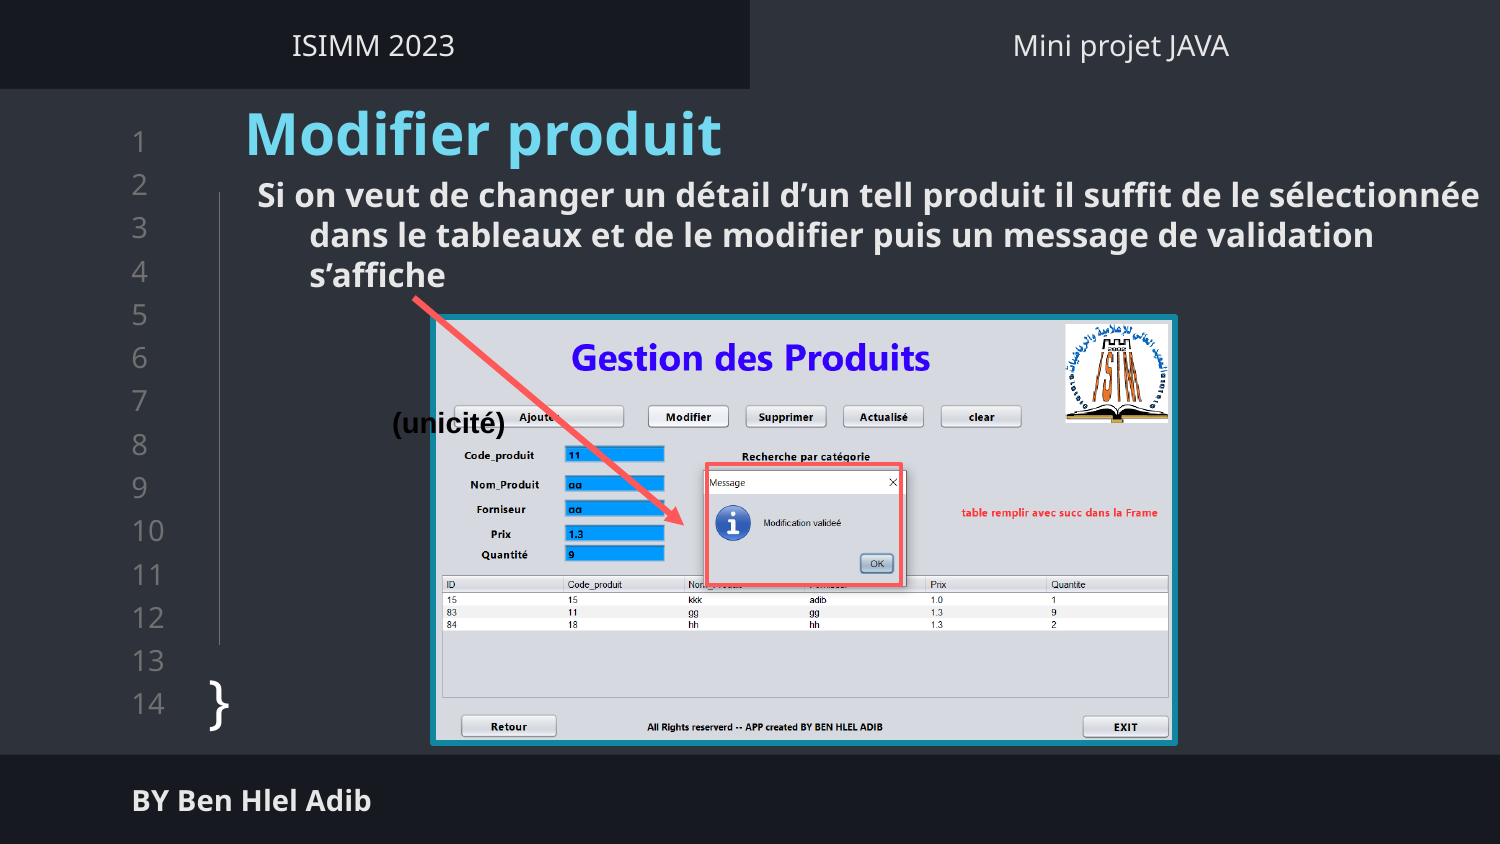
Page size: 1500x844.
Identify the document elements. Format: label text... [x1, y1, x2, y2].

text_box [413, 297, 685, 526]
picture [435, 319, 1173, 741]
subtitle BY Ben Hlel Adib [116, 770, 915, 829]
subtitle Modifier produit [145, 103, 799, 160]
text_box (unicité) [377, 396, 408, 447]
subtitle ISIMM 2023 [0, 15, 749, 74]
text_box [177, 191, 262, 750]
subtitle Si on veut de changer un détail d’un tell produit il suffit de le sélectionnée dans le tableaux et de le modifier puis un message de validation s’affiche [259, 190, 1500, 278]
text_box Mini projet JAVA [749, 15, 1500, 74]
